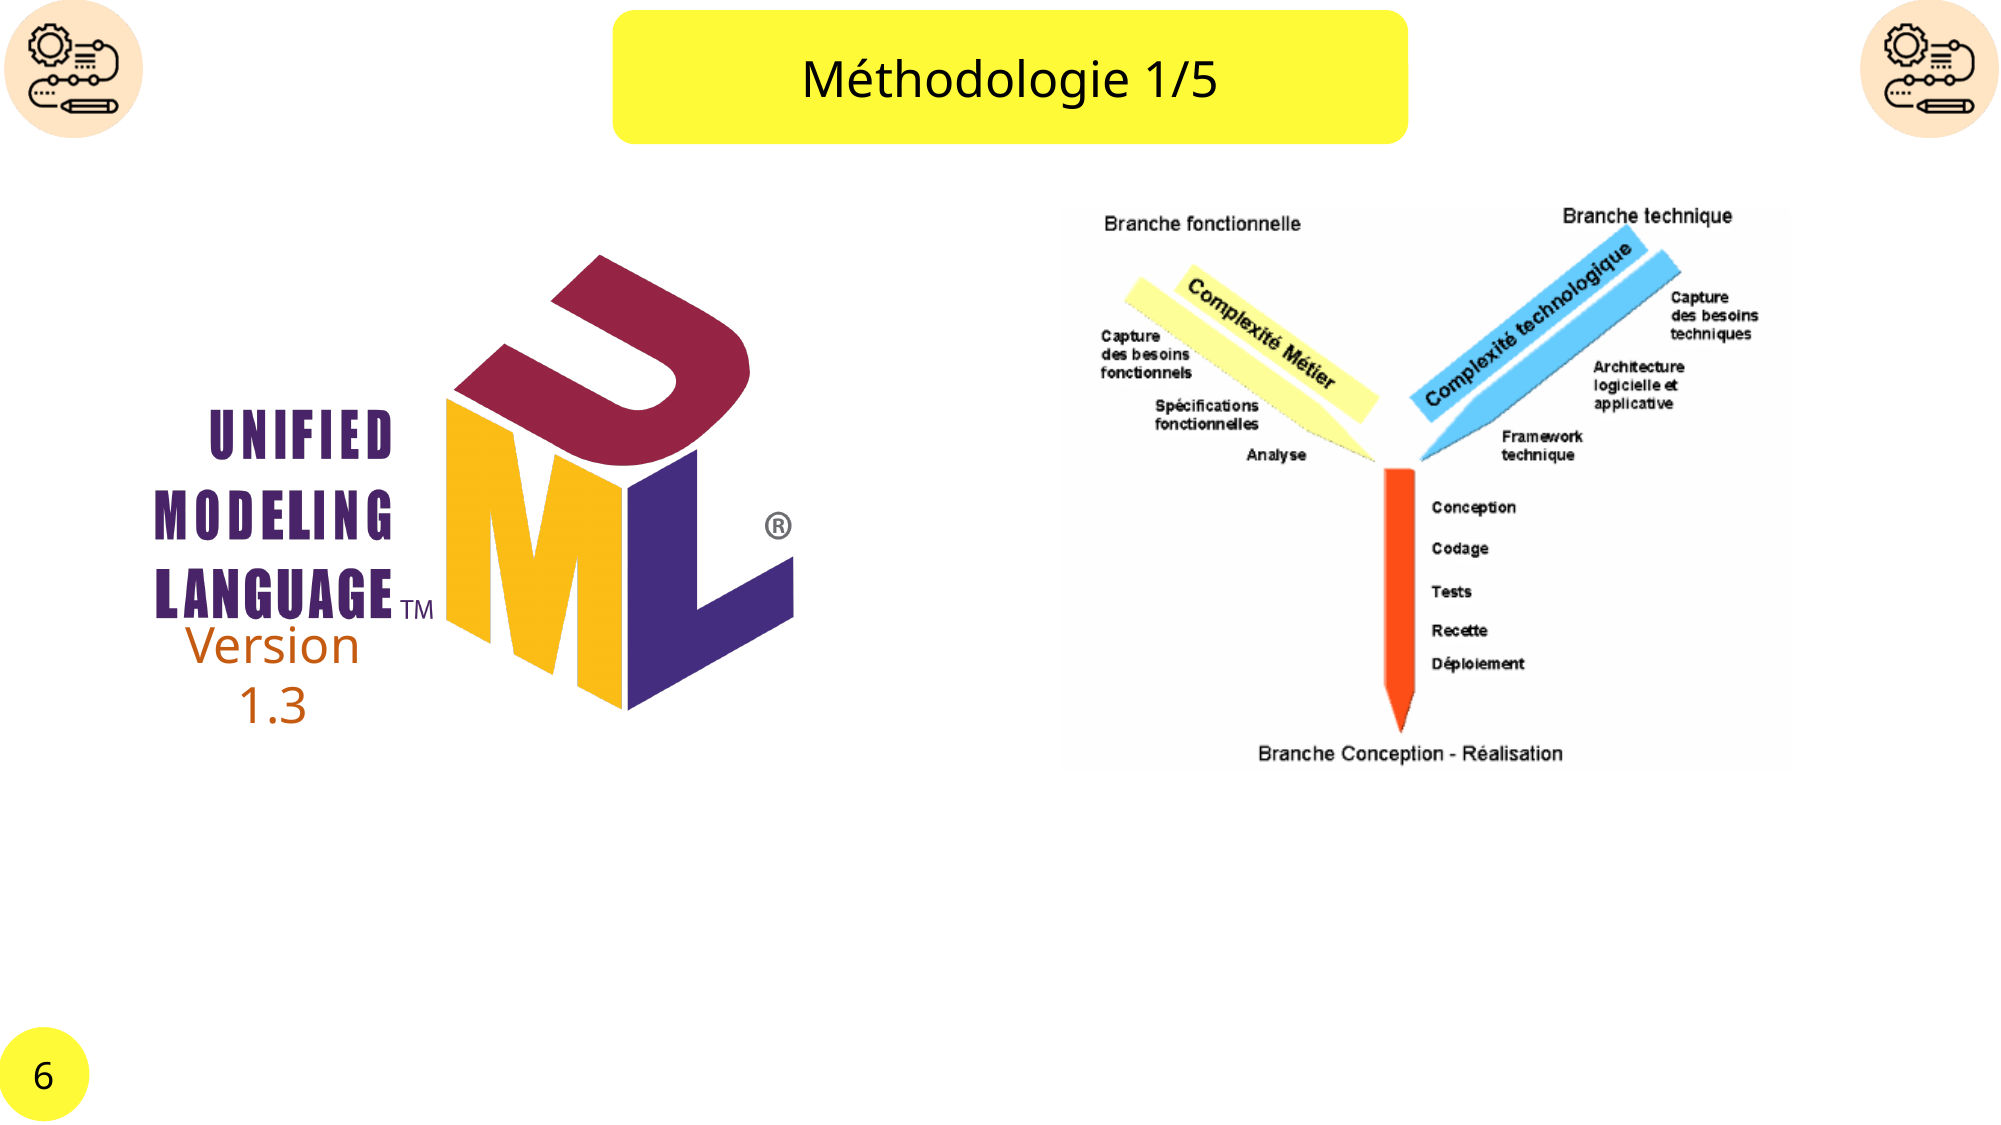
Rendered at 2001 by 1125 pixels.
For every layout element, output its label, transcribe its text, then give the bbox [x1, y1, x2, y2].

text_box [142, 233, 796, 737]
text_box 6 [0, 1024, 92, 1124]
picture [1059, 199, 1792, 771]
text_box Méthodologie 1/5 [612, 9, 1409, 145]
picture [1860, 0, 1999, 138]
picture [4, 0, 143, 138]
